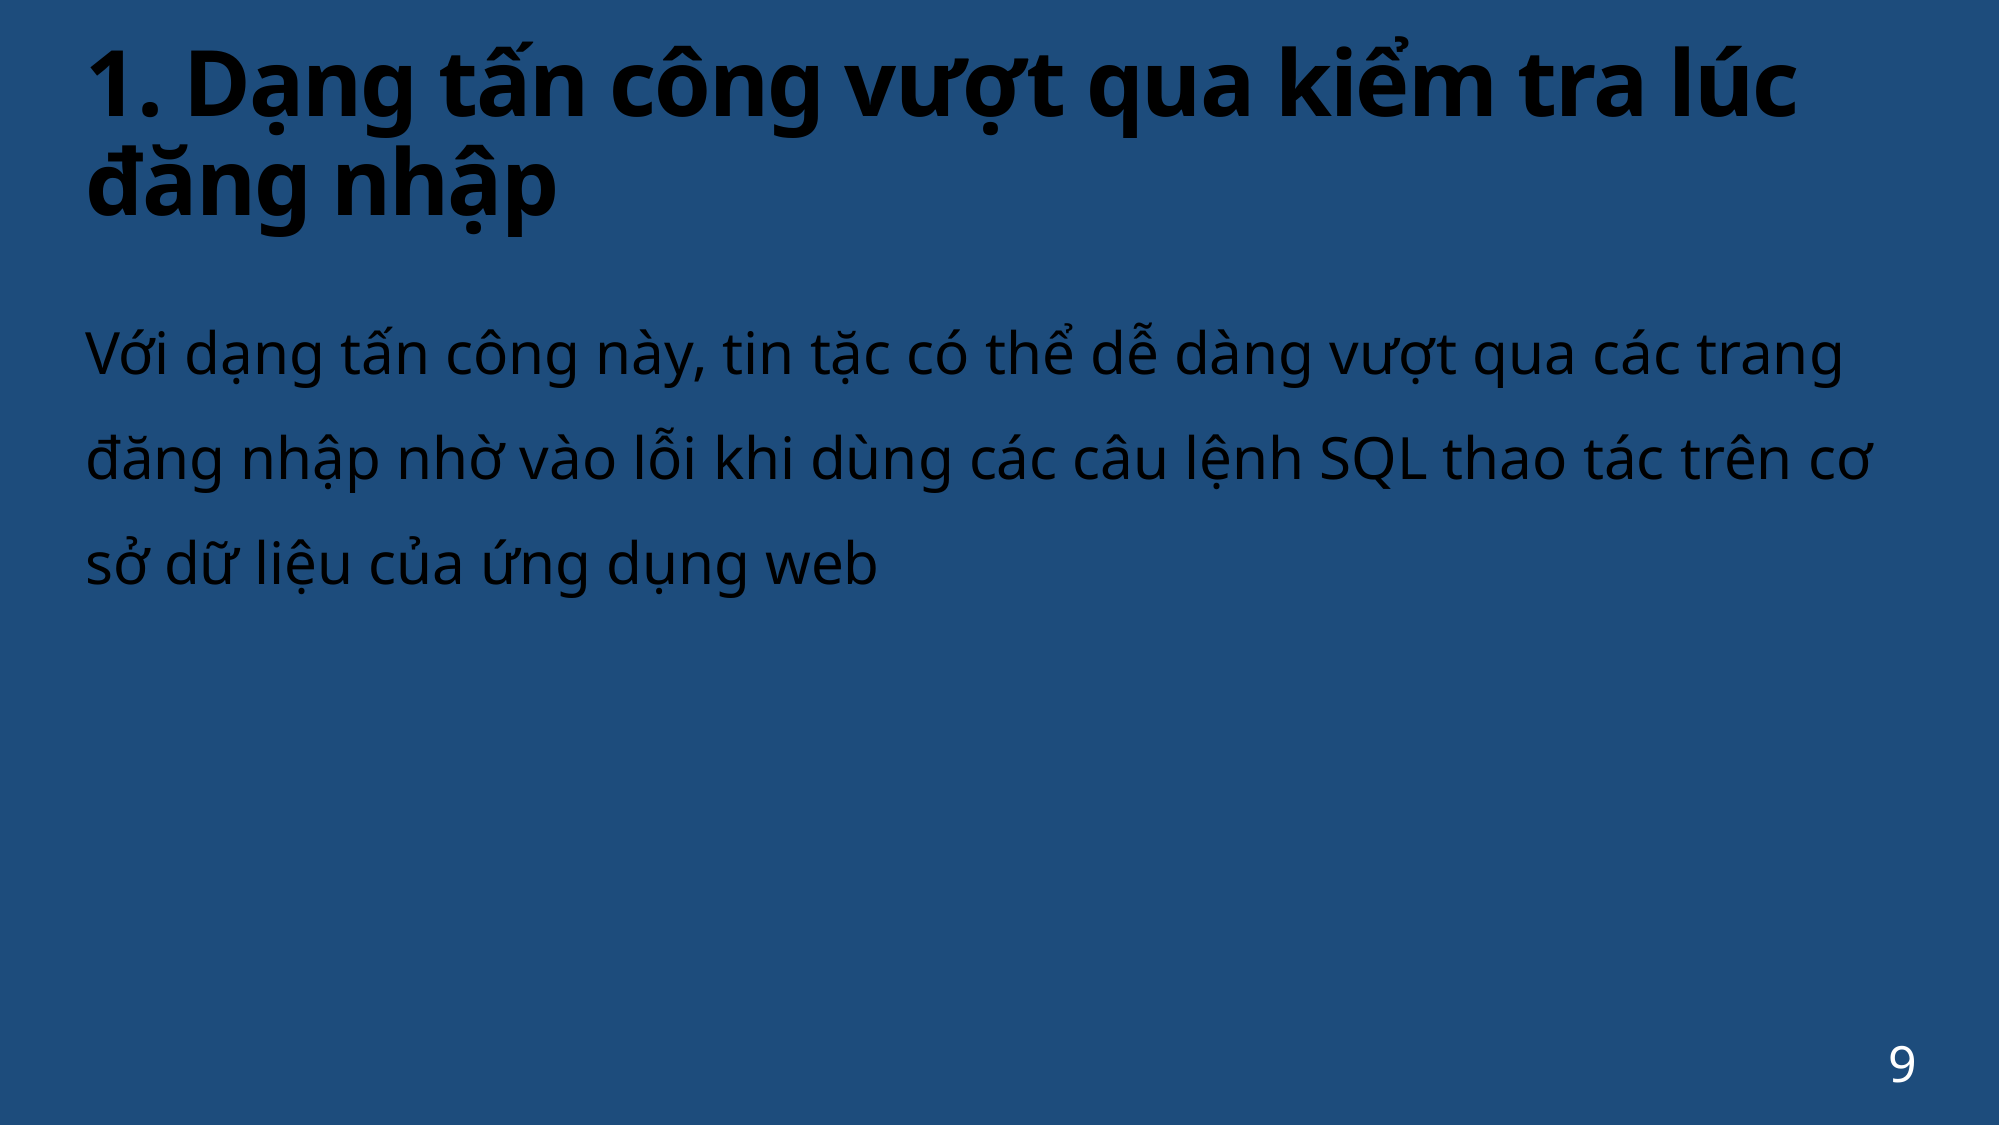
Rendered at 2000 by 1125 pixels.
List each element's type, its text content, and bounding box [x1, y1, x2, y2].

text_box 9 [1873, 1031, 1965, 1101]
list Với dạng tấn công này, tin tặc có thể dễ dàng vượt qua các trang đăng nhập nhờ vào lỗi khi dùng các câu lệnh SQL thao tác trên cơ sở dữ liệu của ứng dụng web [85, 281, 1914, 587]
title 1. Dạng tấn công vượt qua kiểm tra lúc đăng nhập [85, 37, 1914, 238]
